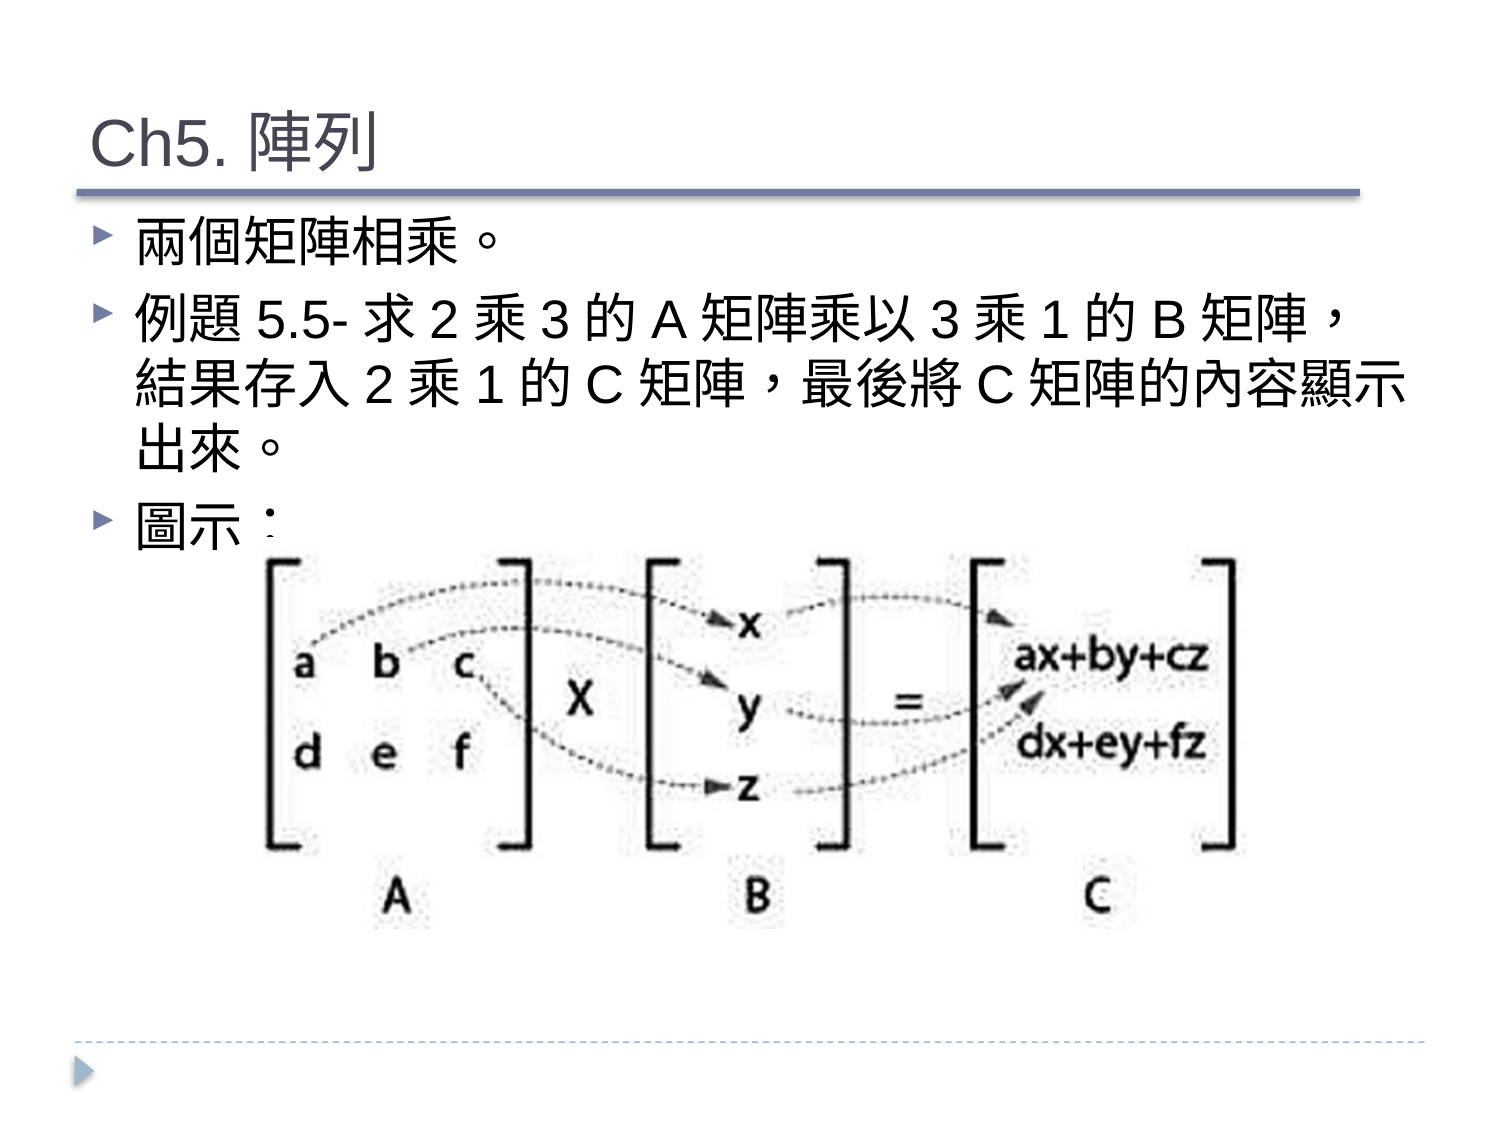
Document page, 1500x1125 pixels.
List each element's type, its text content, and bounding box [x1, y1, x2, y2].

title Ch5.陣列 [75, 24, 1425, 188]
picture [241, 537, 1259, 929]
list 兩個矩陣相乘。 例題5.5-求2乘3的A矩陣乘以3乘1的B矩陣，結果存入2乘1的C矩陣，最後將C矩陣的內容顯示出來。 圖示： [75, 200, 1425, 1010]
